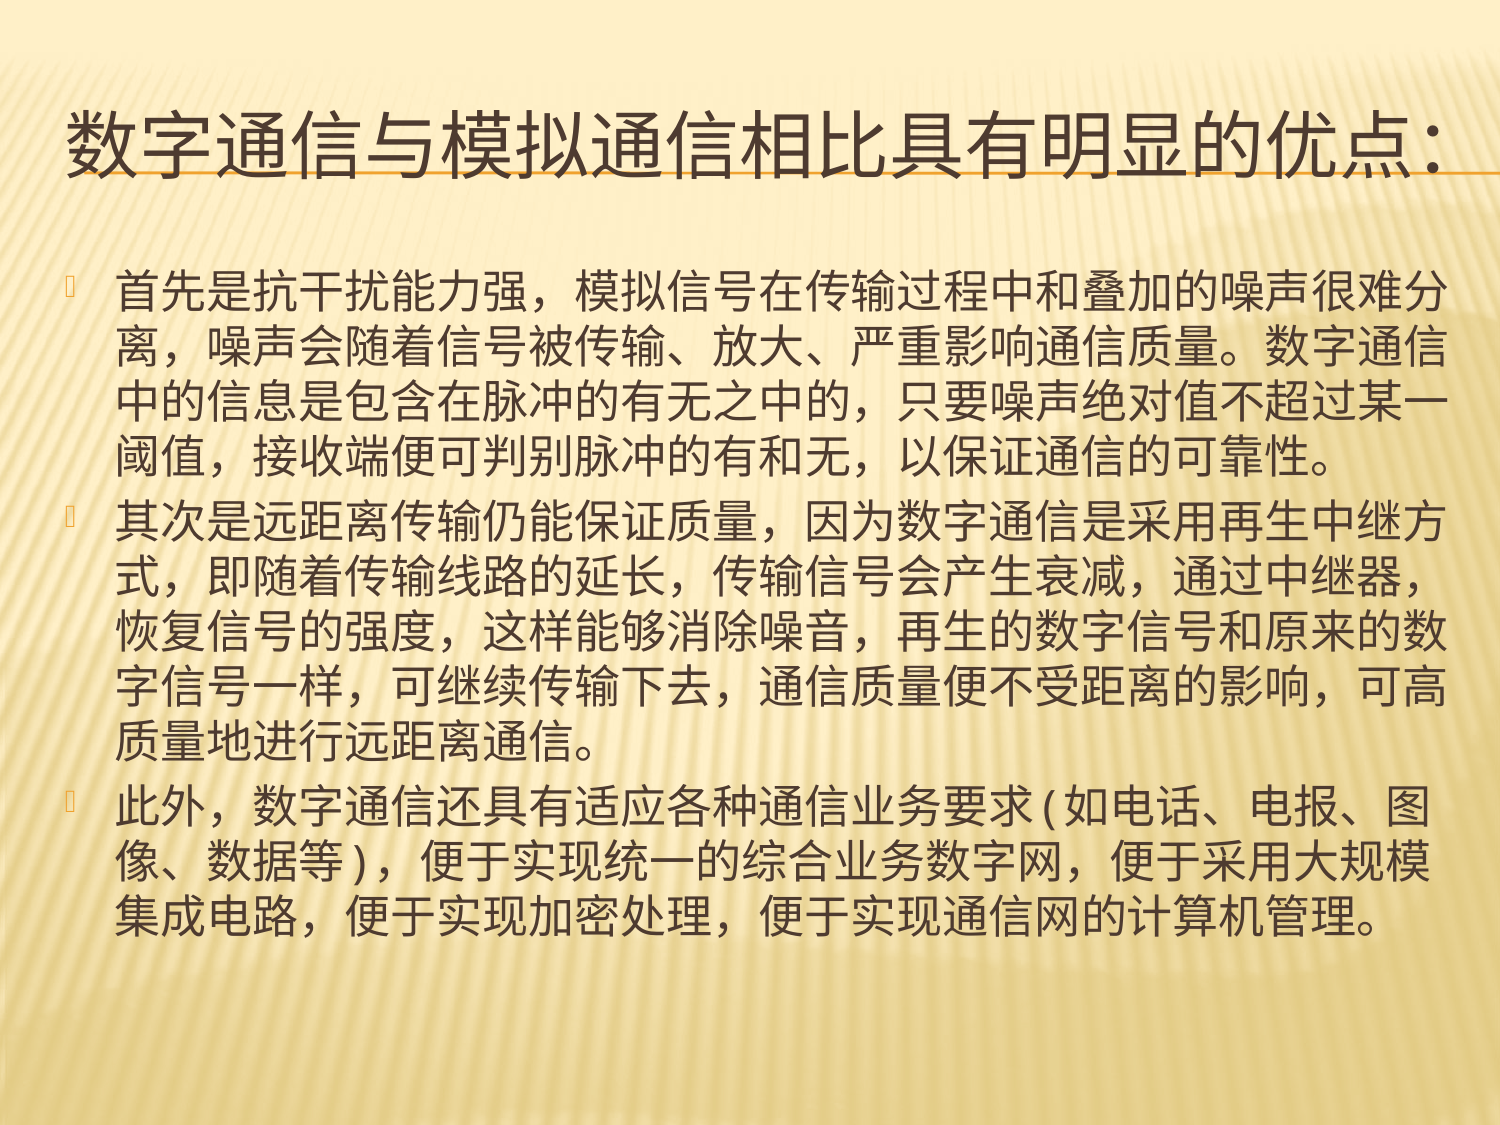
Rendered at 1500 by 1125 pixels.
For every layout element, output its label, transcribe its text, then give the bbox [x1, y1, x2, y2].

list 首先是抗干扰能力强，模拟信号在传输过程中和叠加的噪声很难分离，噪声会随着信号被传输、放大、严重影响通信质量。数字通信中的信息是包含在脉冲的有无之中的，只要噪声绝对值不超过某一阈值，接收端便可判别脉冲的有和无，以保证通信的可靠性。 其次是远距离传输仍能保证质量，因为数字通信是采用再生中继方式，即随着传输线路的延长，传输信号会产生衰减，通过中继器，恢复信号的强度，这样能够消除噪音，再生的数字信号和原来的数字信号一样，可继续传输下去，通信质量便不受距离的影响，可高质量地进行远距离通信。 此外，数字通信还具有适应各种通信业务要求(如电话、电报、图像、数据等)，便于实现统一的综合业务数字网，便于采用大规模集成电路，便于实现加密处理，便于实现通信网的计算机管理。 [50, 254, 1475, 998]
title 数字通信与模拟通信相比具有明显的优点： [50, 75, 1475, 213]
